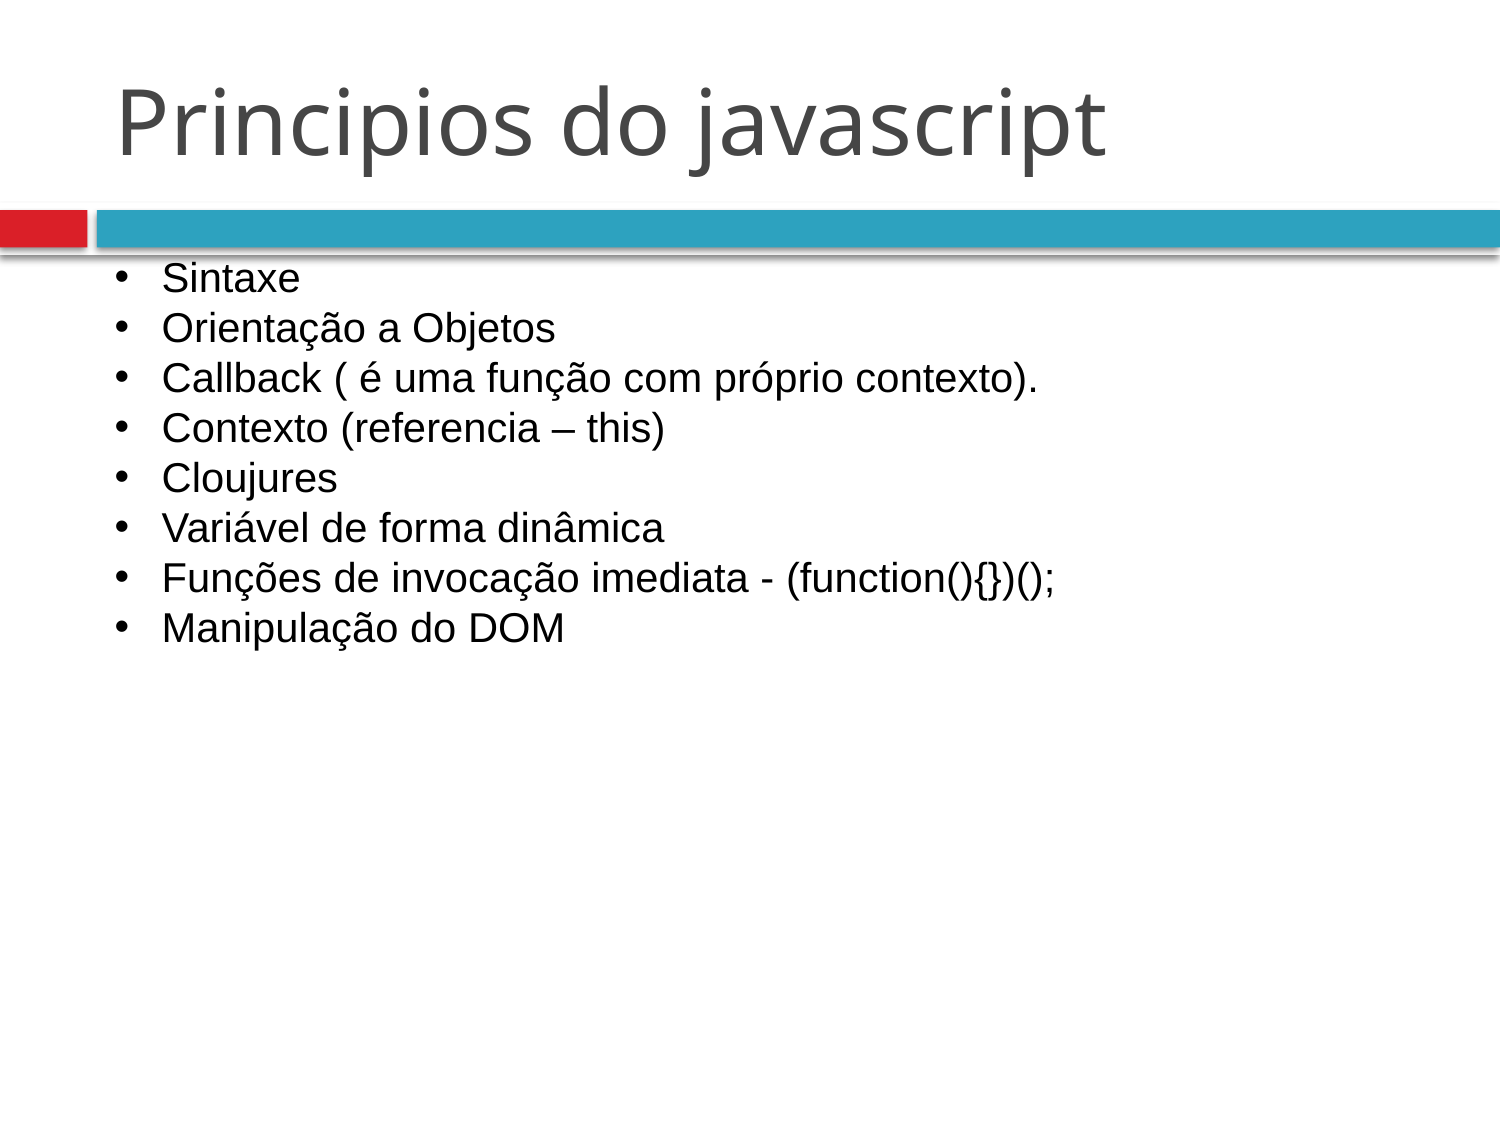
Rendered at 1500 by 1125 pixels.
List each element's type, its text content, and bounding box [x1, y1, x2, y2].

text_box Sintaxe Orientação a Objetos Callback ( é uma função com próprio contexto). Contexto (referencia – this) Cloujures Variável de forma dinâmica Funções de invocação imediata - (function(){})(); Manipulação do DOM [99, 243, 1438, 659]
title Principios do javascript [99, 37, 1438, 200]
